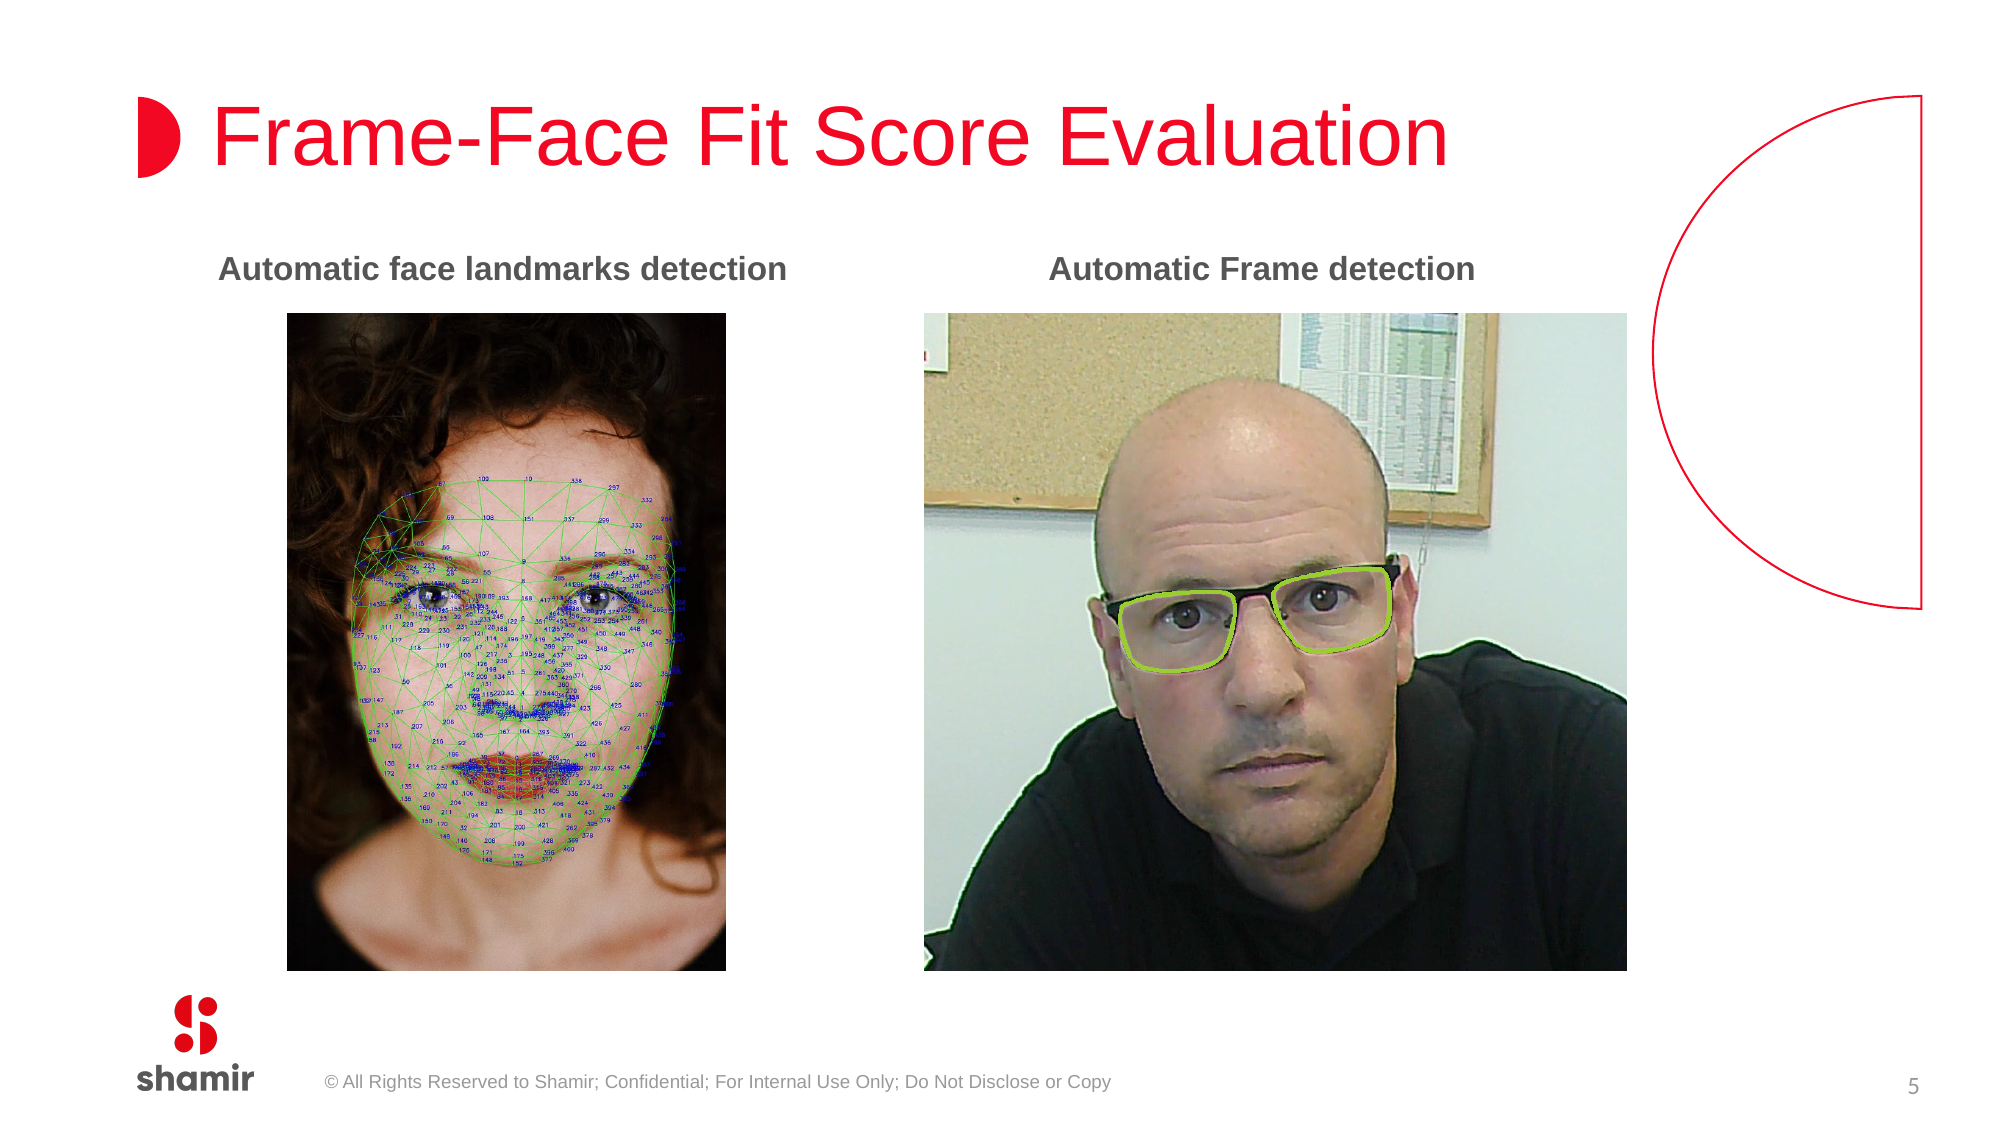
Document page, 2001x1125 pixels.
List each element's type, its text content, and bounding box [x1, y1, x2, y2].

picture [137, 995, 254, 1091]
list Automatic face landmarks detection [211, 225, 813, 314]
list Automatic Frame detection [1042, 225, 1506, 313]
slide_number 5 [1777, 1054, 1921, 1115]
picture [924, 313, 1627, 971]
footer © All Rights Reserved to Shamir; Confidential; For Internal Use Only; Do Not Disclose or Copy [309, 1062, 1666, 1123]
picture [287, 313, 726, 971]
title Frame-Face Fit Score Evaluation [211, 85, 1467, 214]
